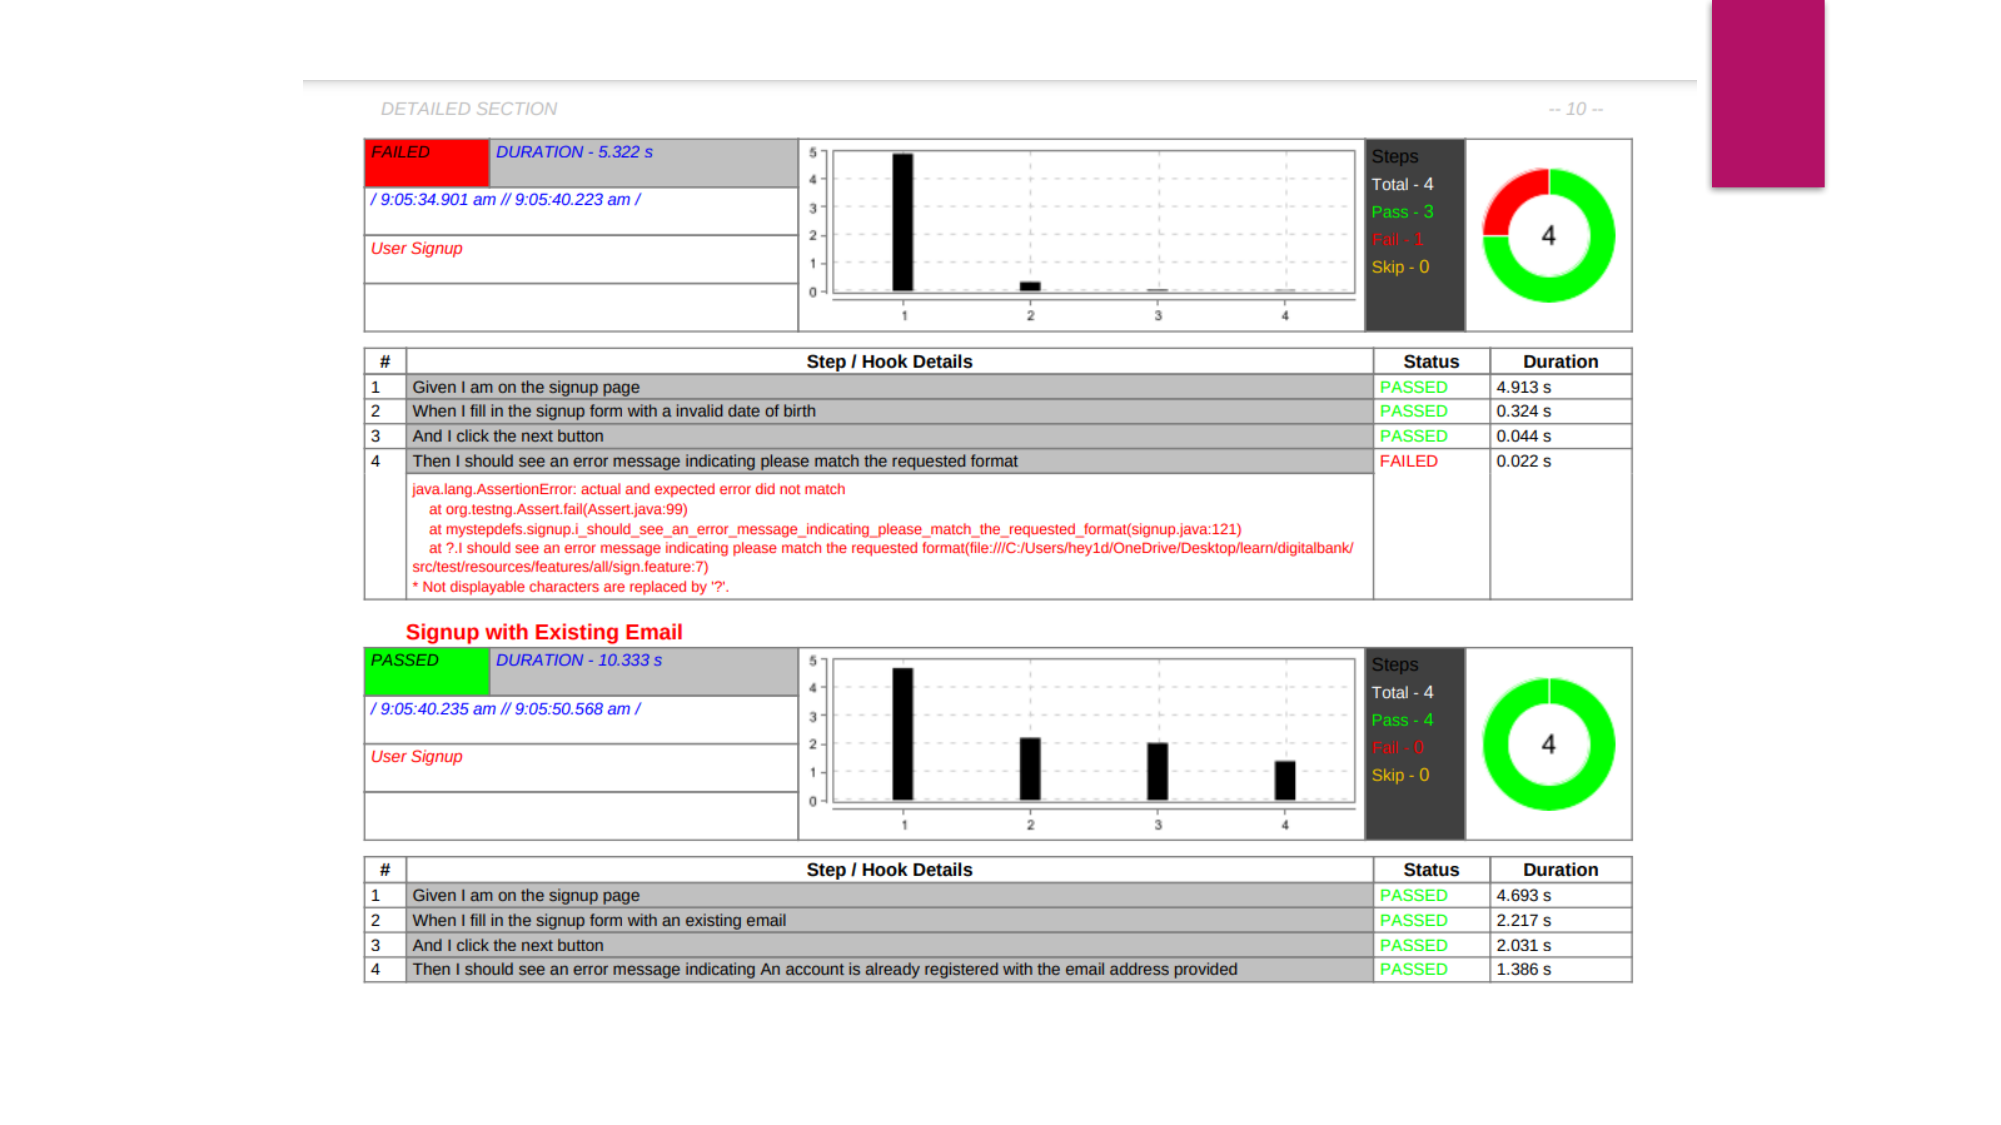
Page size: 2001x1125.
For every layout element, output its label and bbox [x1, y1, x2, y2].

picture [303, 80, 1697, 1045]
